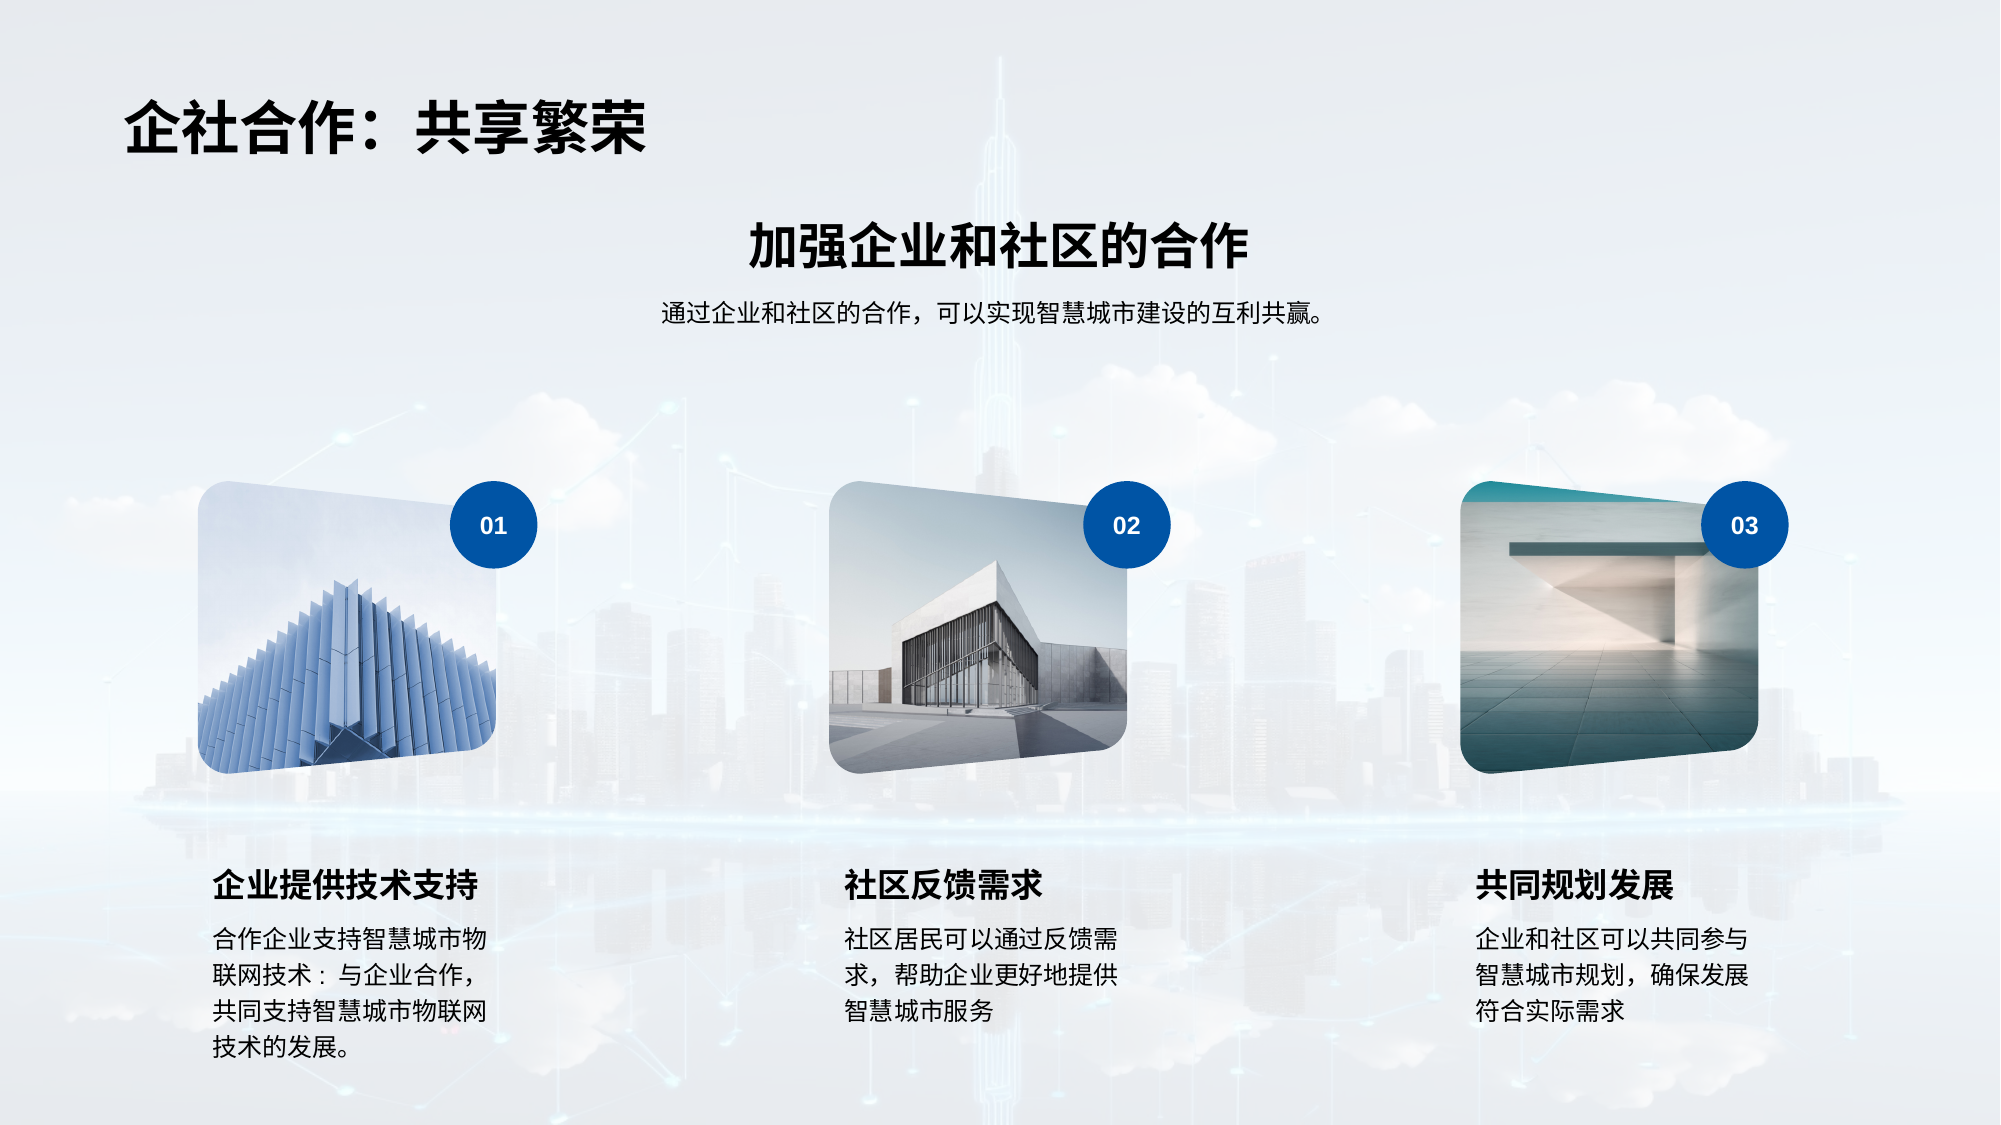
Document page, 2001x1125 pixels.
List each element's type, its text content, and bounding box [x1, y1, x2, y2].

text_box 通过企业和社区的合作，可以实现智慧城市建设的互利共赢。 [108, 284, 1890, 335]
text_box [197, 855, 519, 1068]
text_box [829, 855, 1151, 1032]
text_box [1460, 481, 1789, 774]
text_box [829, 481, 1171, 774]
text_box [197, 481, 538, 774]
title 企社合作：共享繁荣 [108, 0, 1890, 169]
text_box 加强企业和社区的合作 [108, 169, 1890, 283]
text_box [1460, 855, 1782, 1032]
